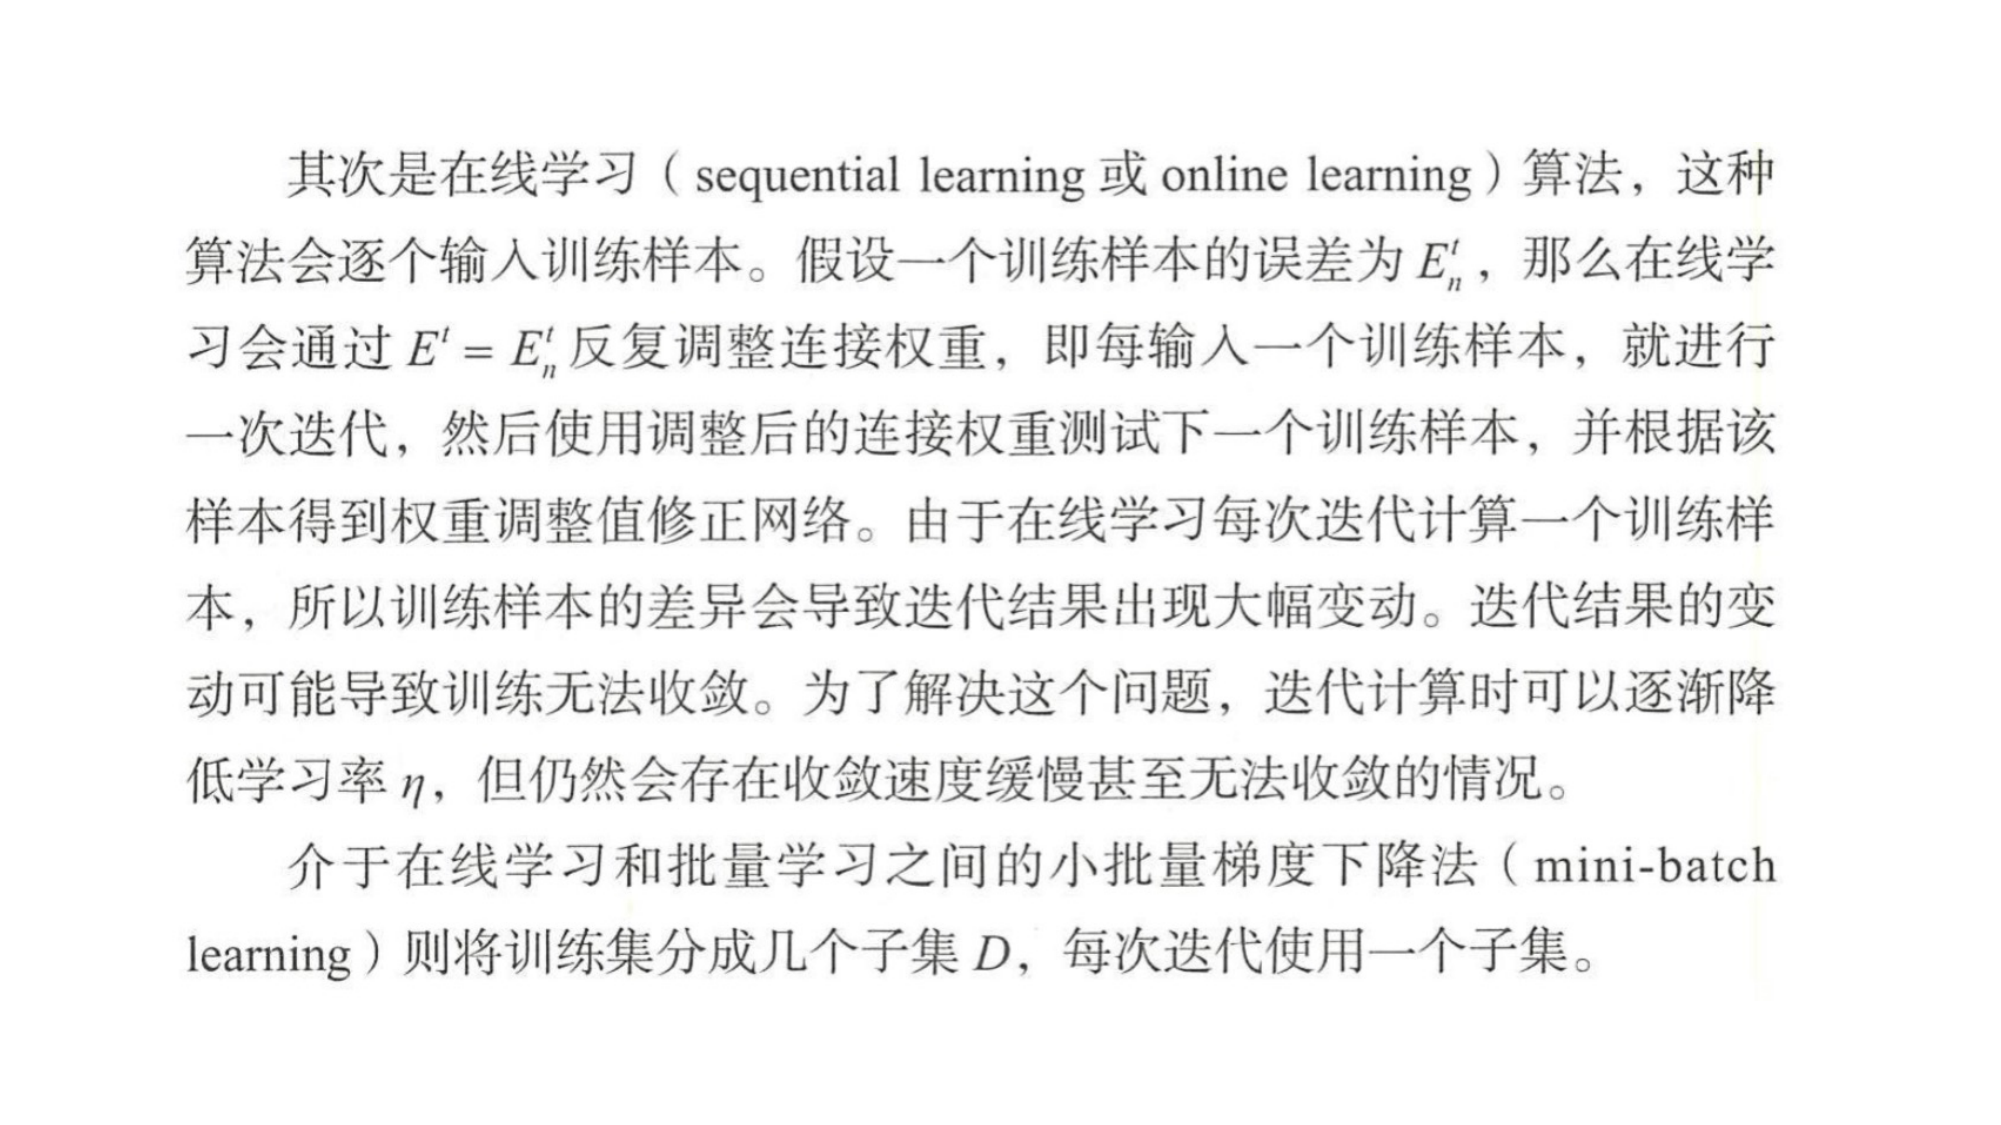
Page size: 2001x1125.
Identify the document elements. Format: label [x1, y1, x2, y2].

picture [163, 142, 1805, 1001]
